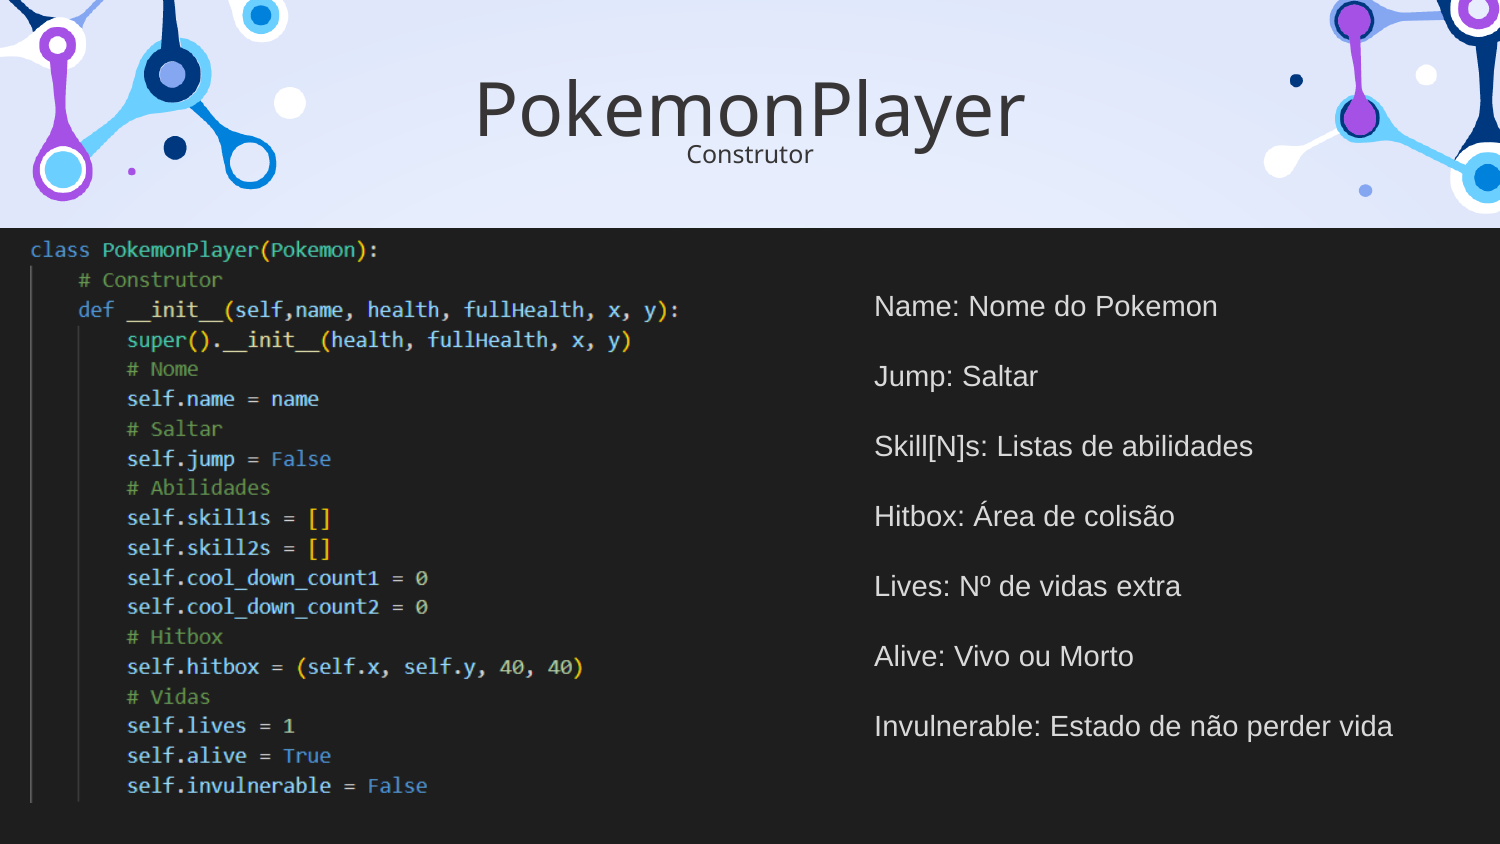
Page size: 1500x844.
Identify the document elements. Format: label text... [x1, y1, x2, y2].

subtitle Construtor [540, 123, 960, 218]
title PokemonPlayer [397, 46, 1103, 150]
picture [0, 0, 1500, 844]
